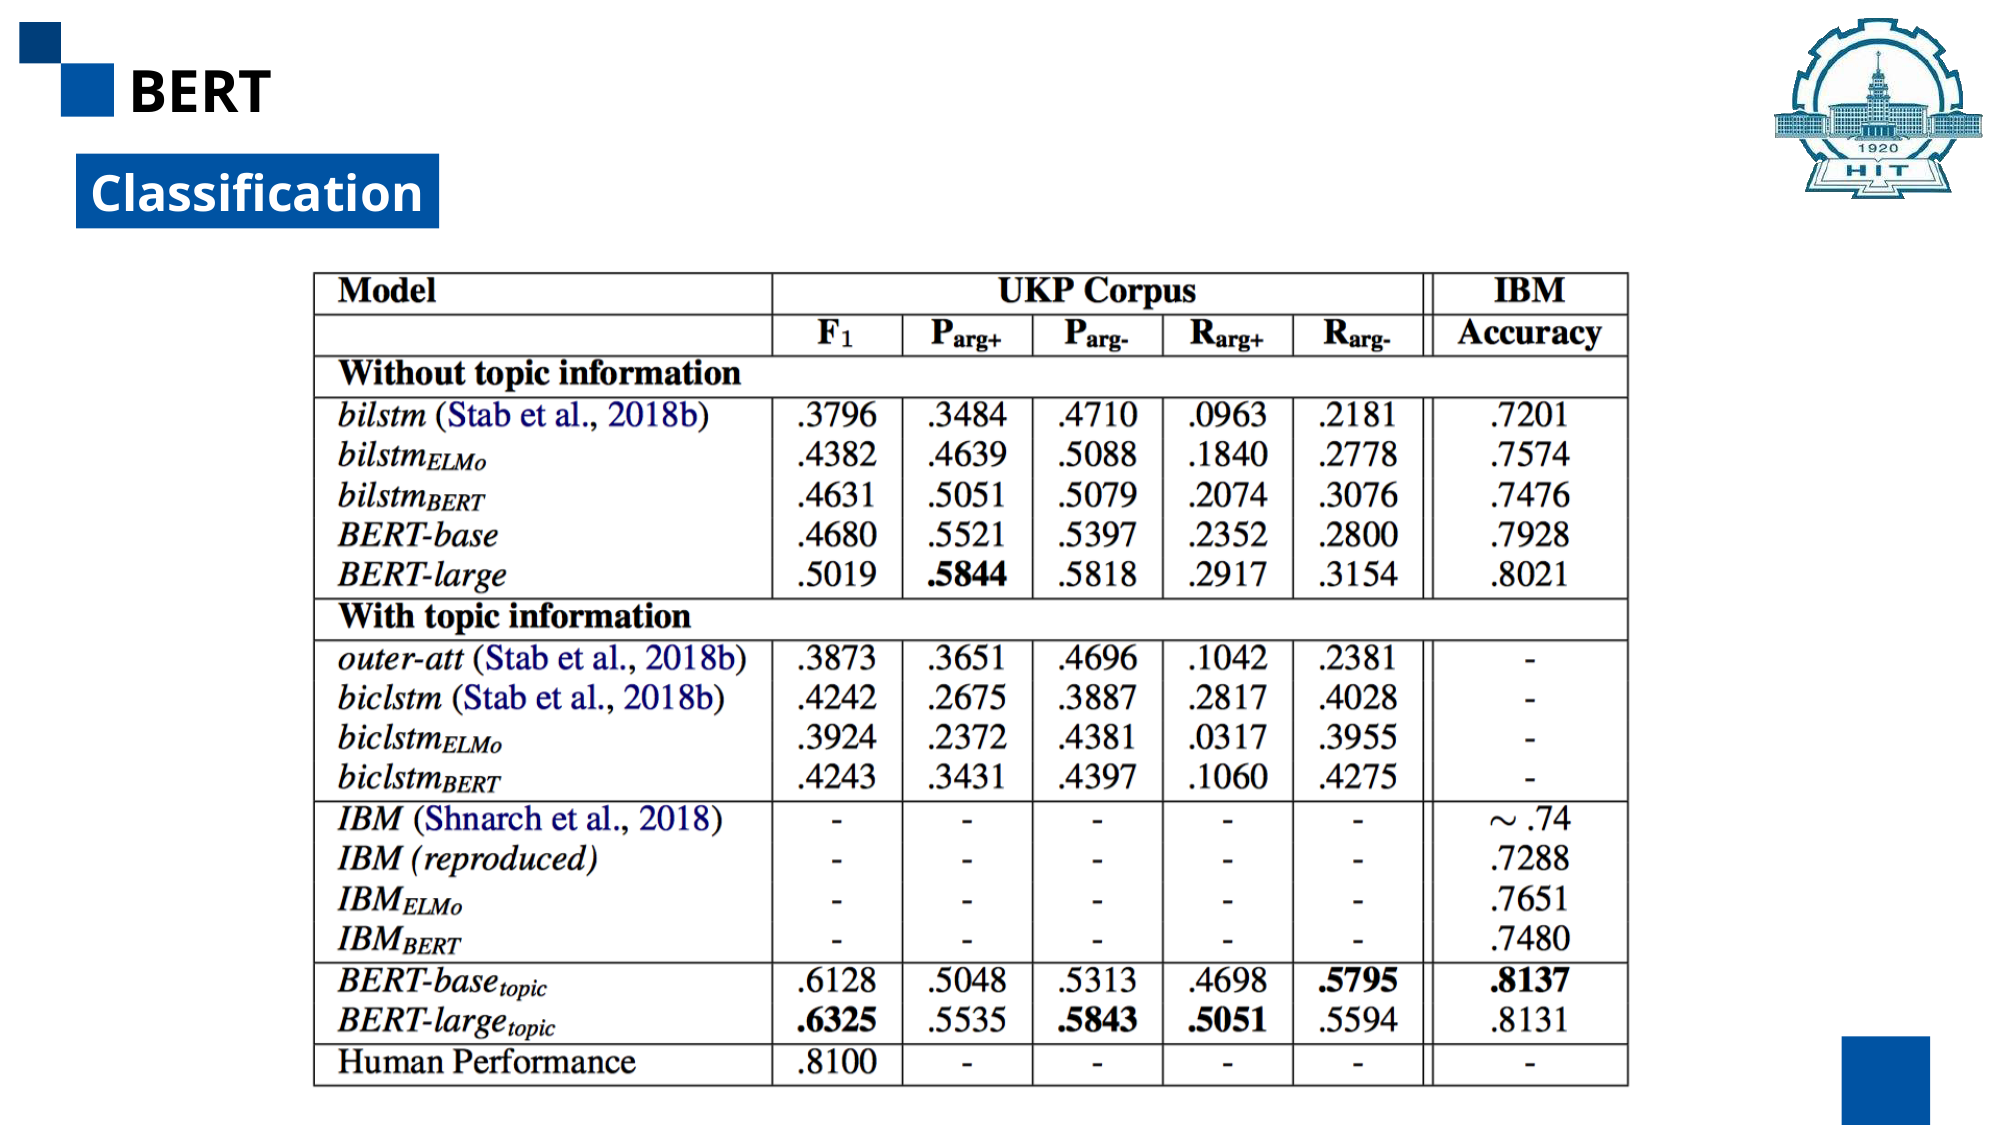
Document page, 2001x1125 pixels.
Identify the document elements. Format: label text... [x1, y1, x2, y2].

picture [292, 249, 1641, 1113]
picture [1756, 8, 2000, 214]
text_box Classiﬁcation [76, 153, 440, 229]
text_box BERT [113, 47, 1000, 132]
